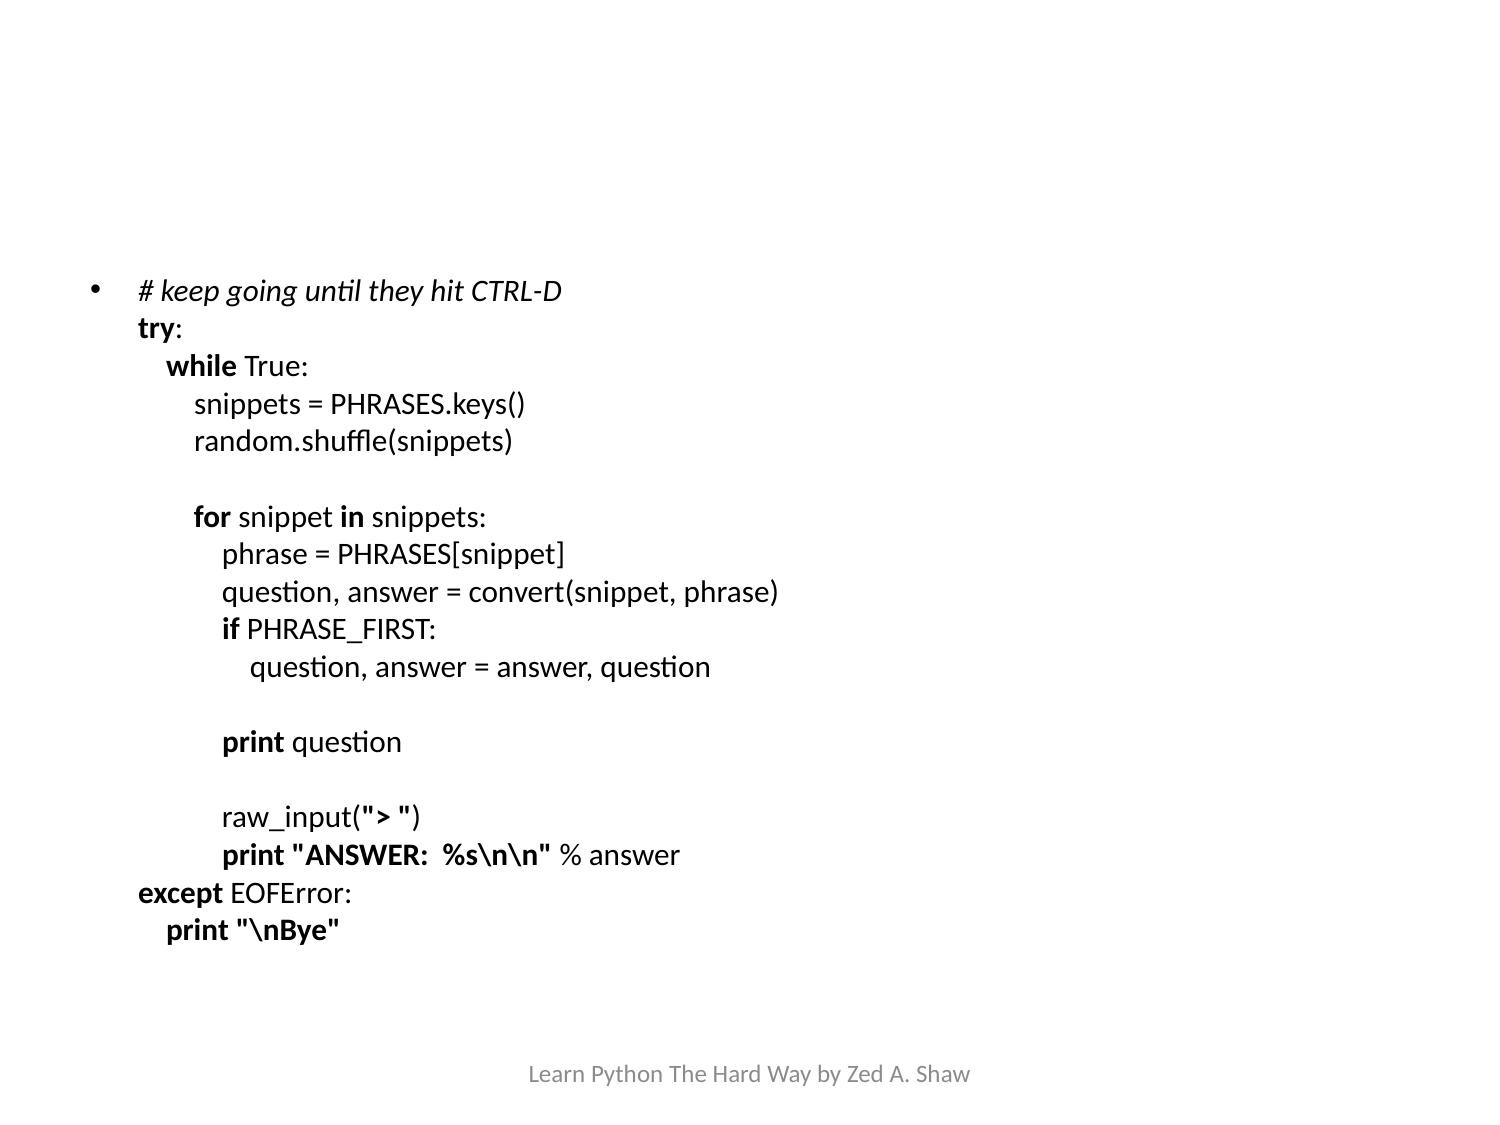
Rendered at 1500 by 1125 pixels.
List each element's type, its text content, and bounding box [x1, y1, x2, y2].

footer Learn Python The Hard Way by Zed A. Shaw [512, 1042, 988, 1103]
list # keep going until they hit CTRL-D try: while True: snippets = PHRASES.keys() random.shuffle(snippets) for snippet in snippets: phrase = PHRASES[snippet] question, answer = convert(snippet, phrase) if PHRASE_FIRST: question, answer = answer, question print question raw_input("> ") print "ANSWER: %s\n\n" % answer except EOFError: print "\nBye" [75, 262, 1425, 1005]
